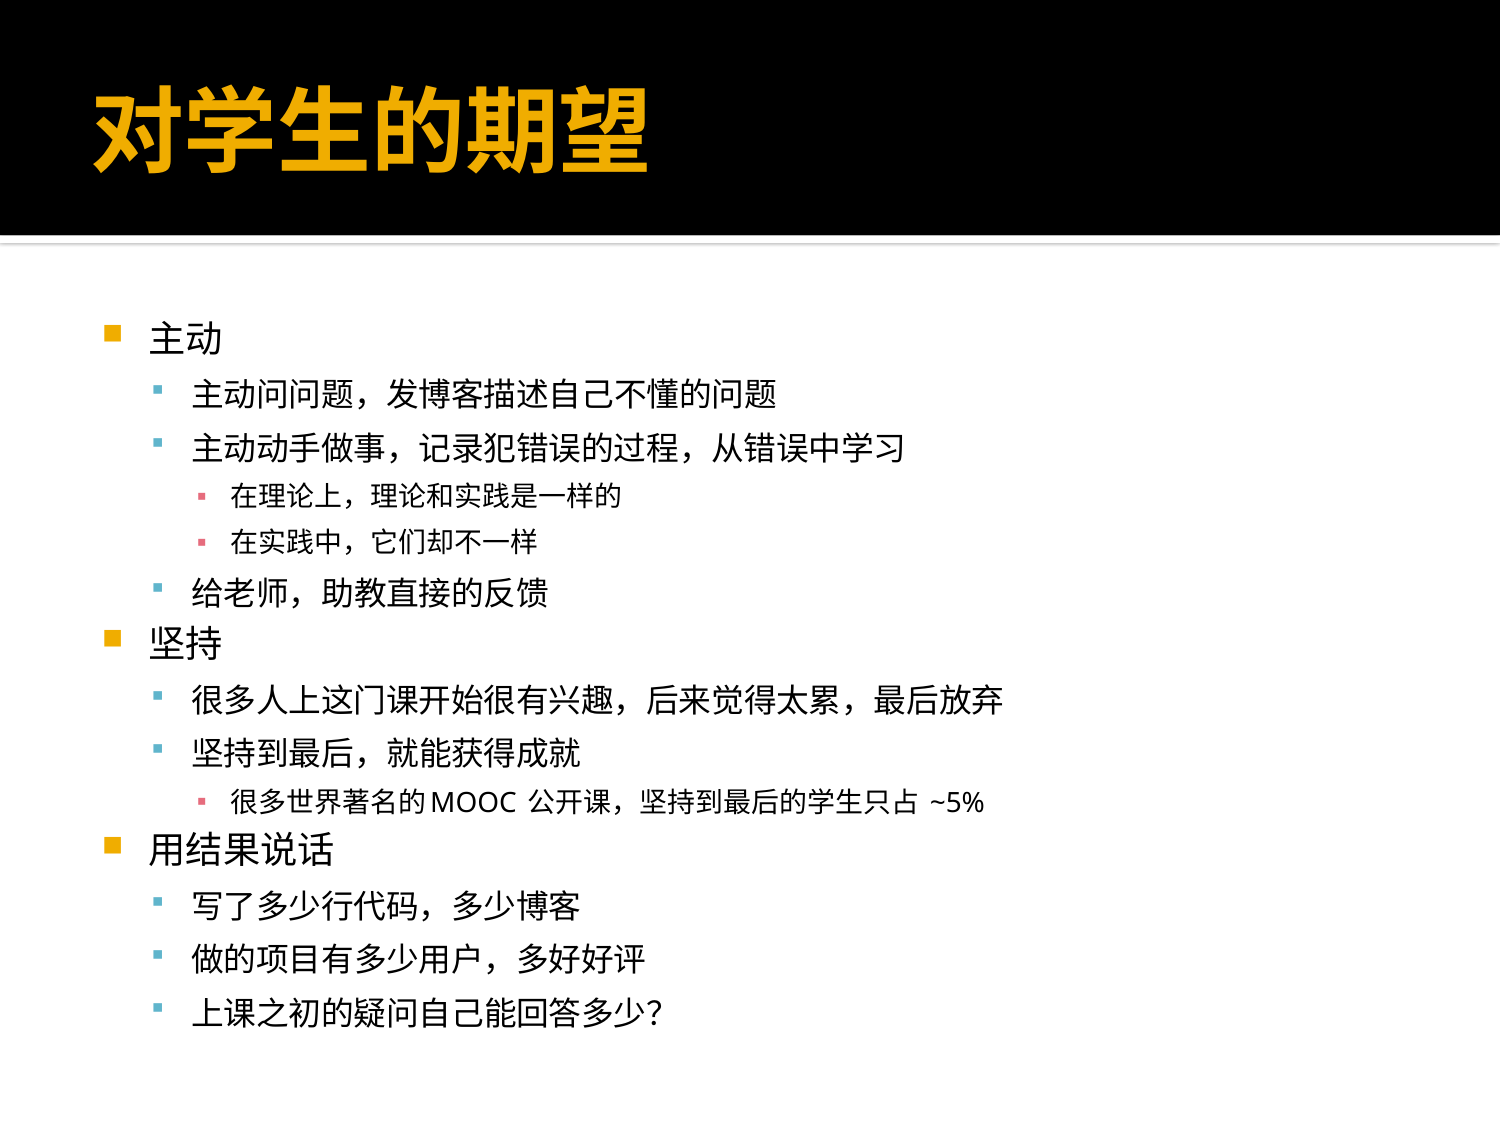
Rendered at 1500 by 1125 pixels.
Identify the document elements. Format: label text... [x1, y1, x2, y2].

list 主动 主动问问题，发博客描述自己不懂的问题 主动动手做事，记录犯错误的过程，从错误中学习 在理论上，理论和实践是一样的 在实践中，它们却不一样 给老师，助教直接的反馈 坚持 很多人上这门课开始很有兴趣，后来觉得太累，最后放弃 坚持到最后，就能获得成就 很多世界著名的MOOC 公开课，坚持到最后的学生只占 ~5% 用结果说话 写了多少行代码，多少博客 做的项目有多少用户，多好好评 上课之初的疑问自己能回答多少？ [75, 291, 1425, 1050]
title 对学生的期望 [75, 25, 1425, 231]
